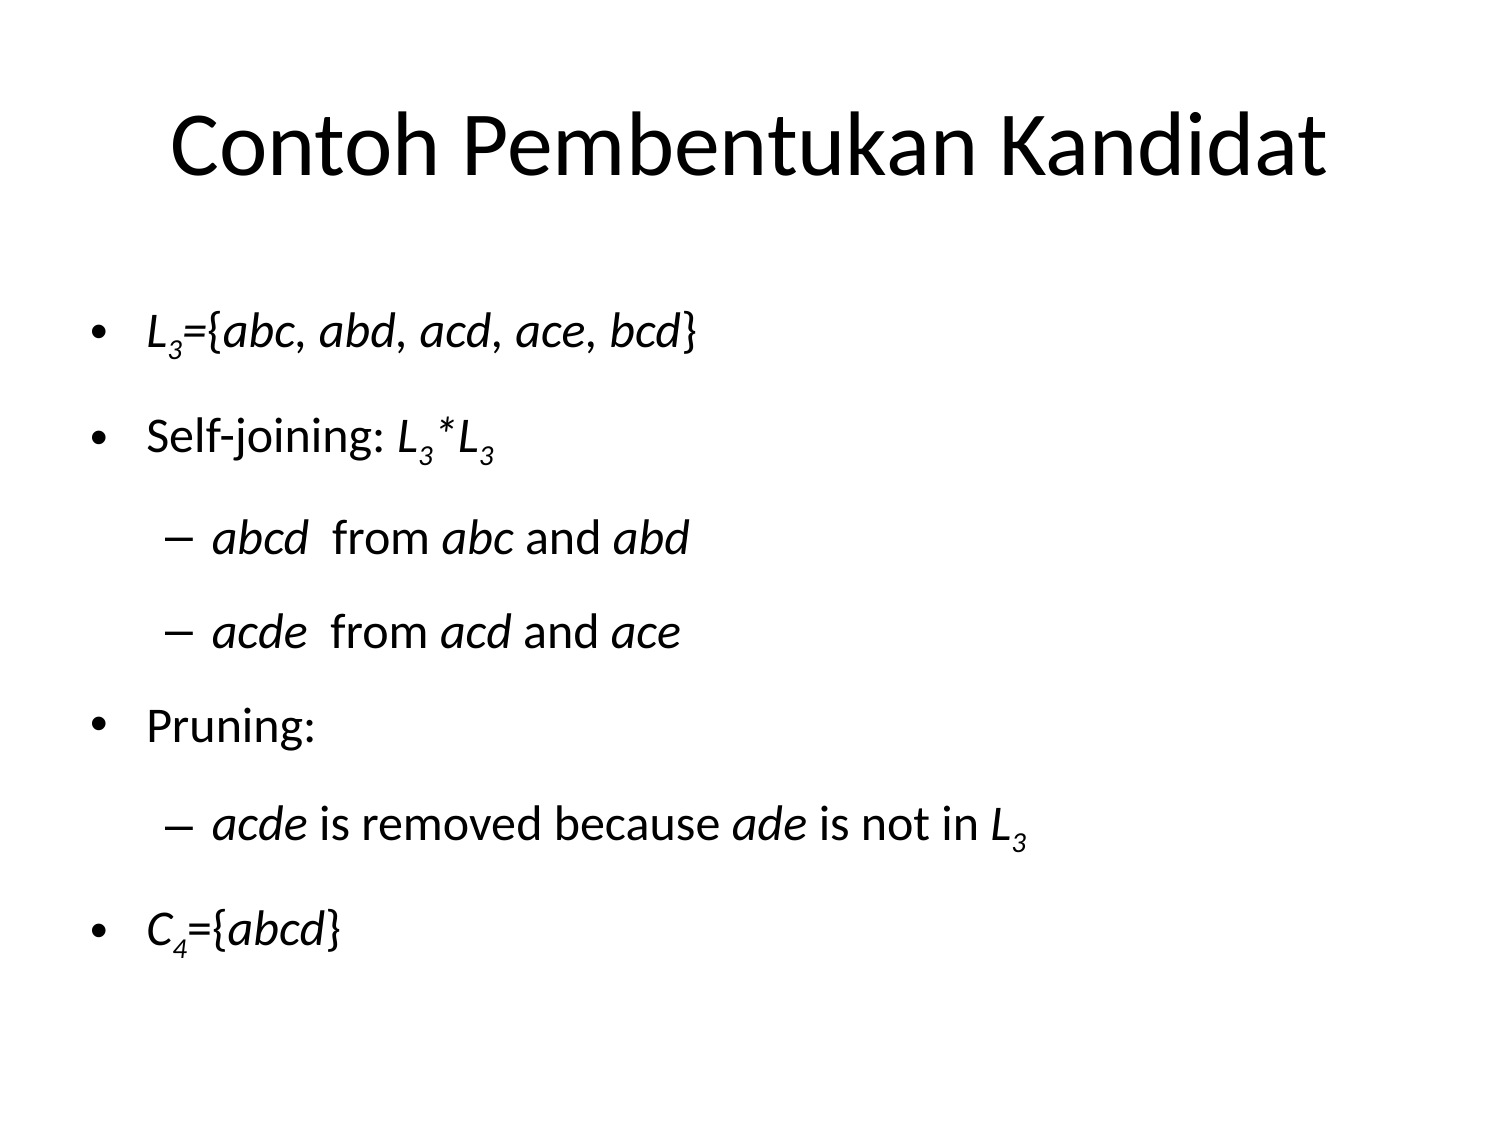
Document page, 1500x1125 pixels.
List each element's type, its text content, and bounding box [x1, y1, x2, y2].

title Contoh Pembentukan Kandidat [75, 45, 1425, 233]
list L3={abc, abd, acd, ace, bcd} Self-joining: L3*L3 abcd from abc and abd acde from acd and ace Pruning: acde is removed because ade is not in L3 C4={abcd} [75, 262, 1425, 1005]
